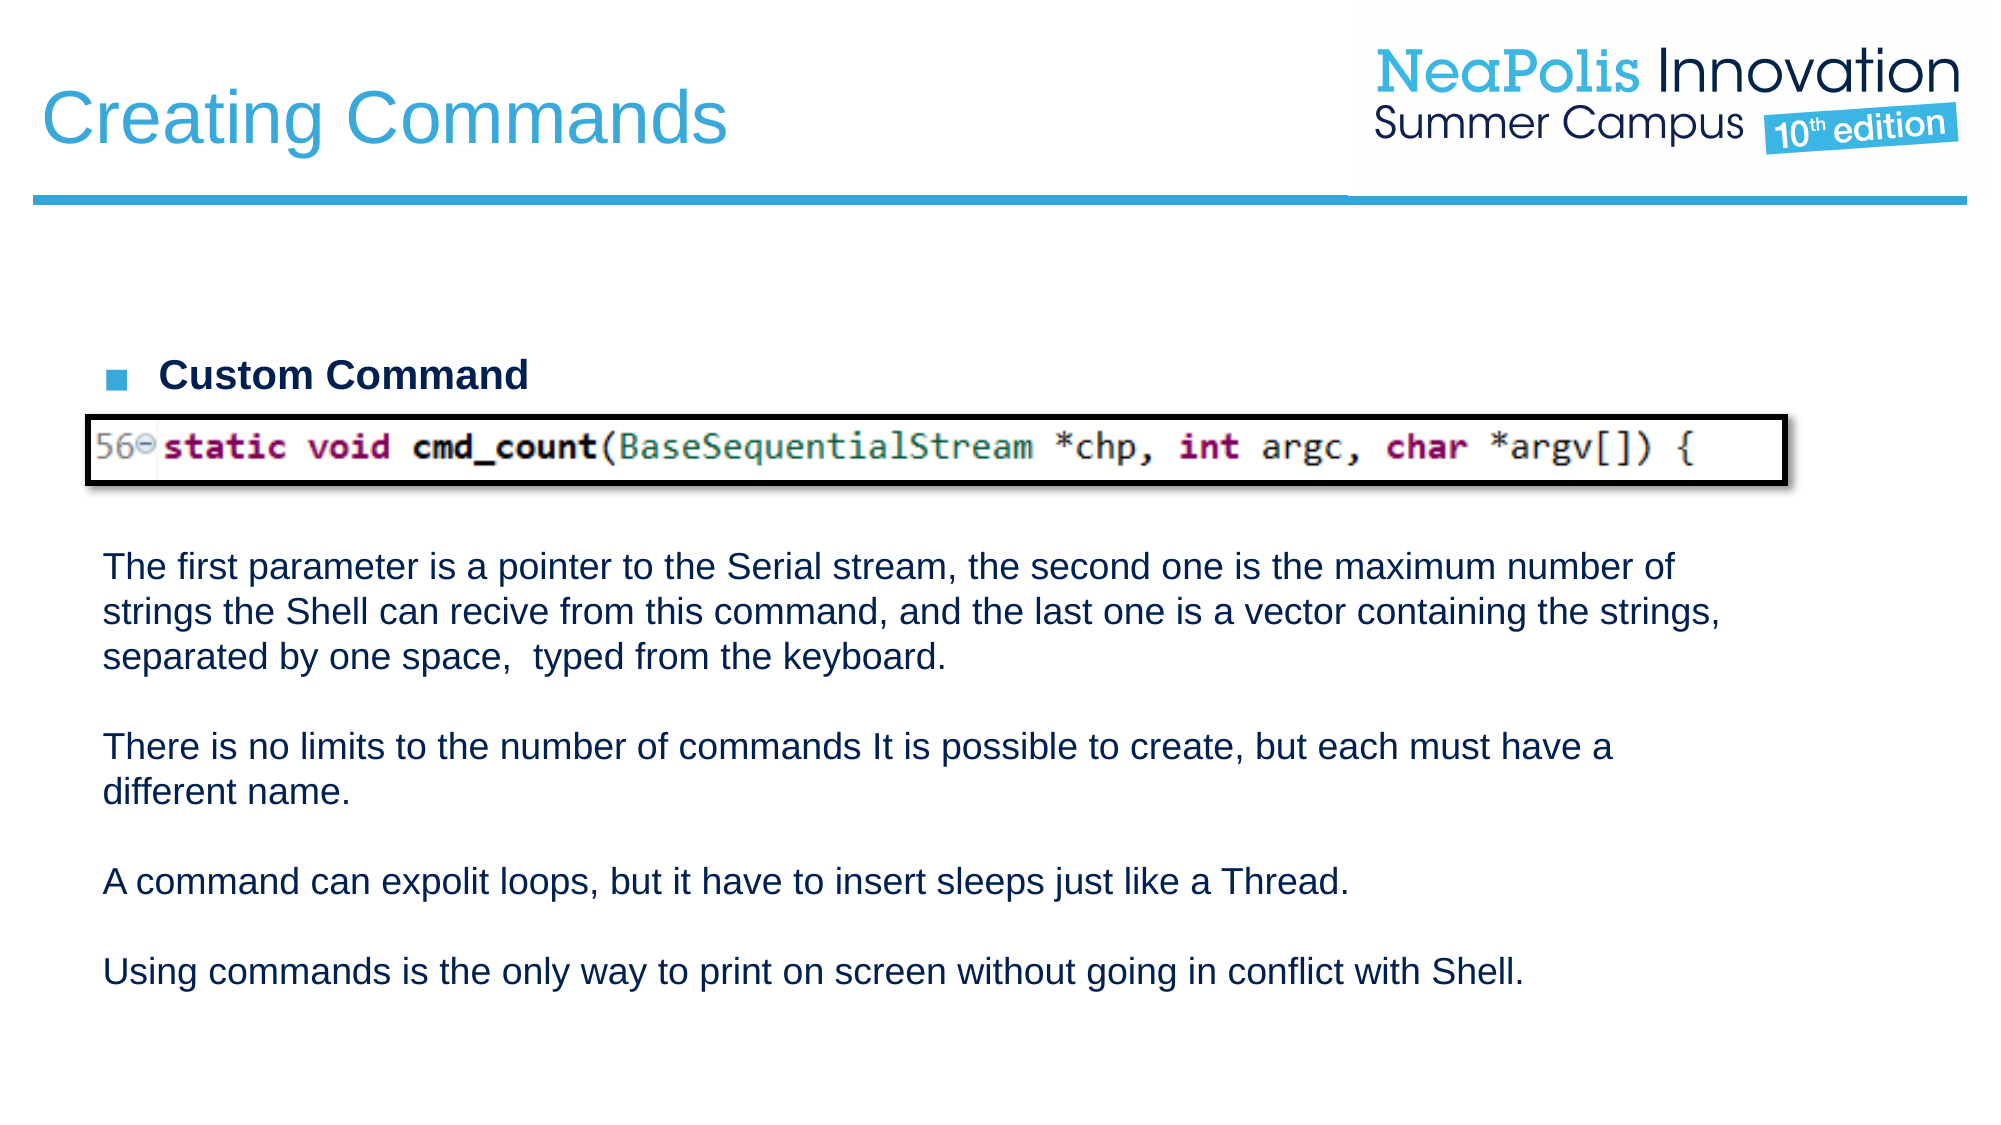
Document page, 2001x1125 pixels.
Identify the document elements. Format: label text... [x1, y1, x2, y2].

text_box Custom Command The first parameter is a pointer to the Serial stream, the second one is the maximum number of strings the Shell can recive from this command, and the last one is a vector containing the strings, separated by one space, typed from the keyboard. There is no limits to the number of commands It is possible to create, but each must have a different name. A command can expolit loops, but it have to insert sleeps just like a Thread. Using commands is the only way to print on screen without going in conflict with Shell. [87, 495, 1742, 1000]
text_box Custom Command The first parameter is a pointer to the Serial stream, the second one is the maximum number of strings the Shell can recive from this command, and the last one is a vector containing the strings, separated by one space, typed from the keyboard. There is no limits to the number of commands It is possible to create, but each must have a different name. A command can expolit loops, but it have to insert sleeps just like a Thread. Using commands is the only way to print on screen without going in conflict with Shell. [87, 275, 1742, 413]
text_box Creating Commands [26, 53, 1846, 173]
picture [1348, 0, 1990, 196]
picture [90, 419, 1782, 481]
